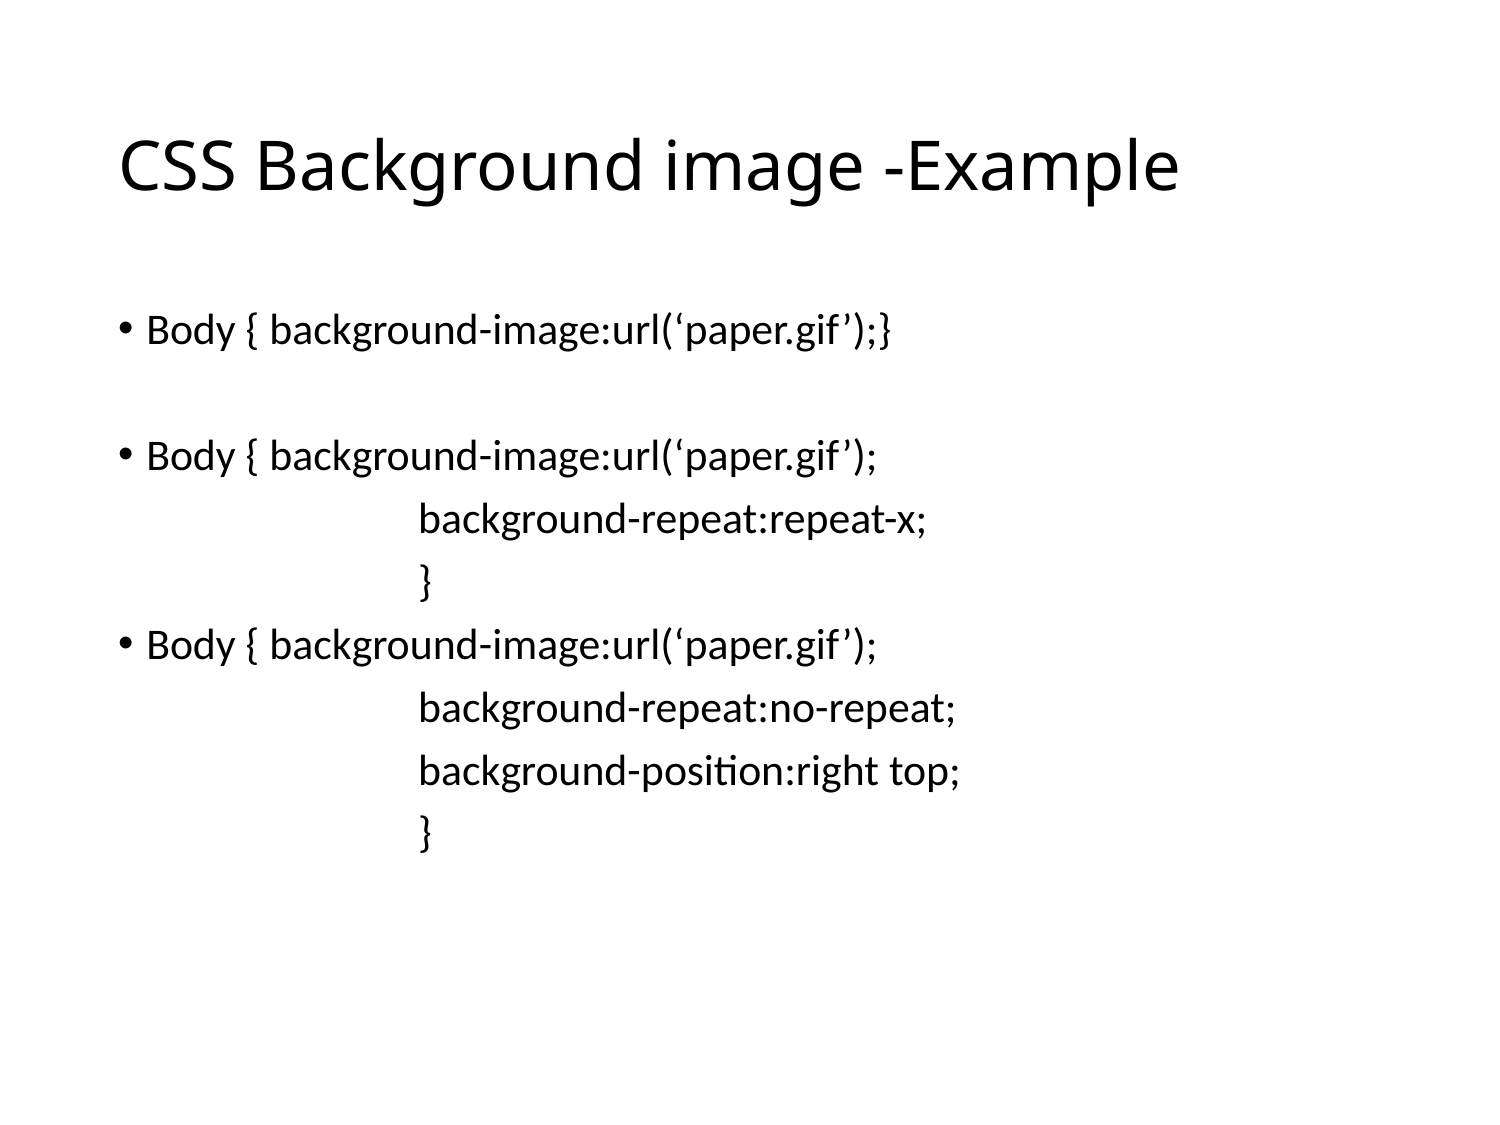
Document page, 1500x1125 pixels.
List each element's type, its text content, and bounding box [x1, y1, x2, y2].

list Body { background-image:url(‘paper.gif’);} Body { background-image:url(‘paper.gif’); background-repeat:repeat-x; } Body { background-image:url(‘paper.gif’); background-repeat:no-repeat; background-position:right top; } [103, 299, 1397, 1014]
title CSS Background image -Example [103, 59, 1397, 278]
